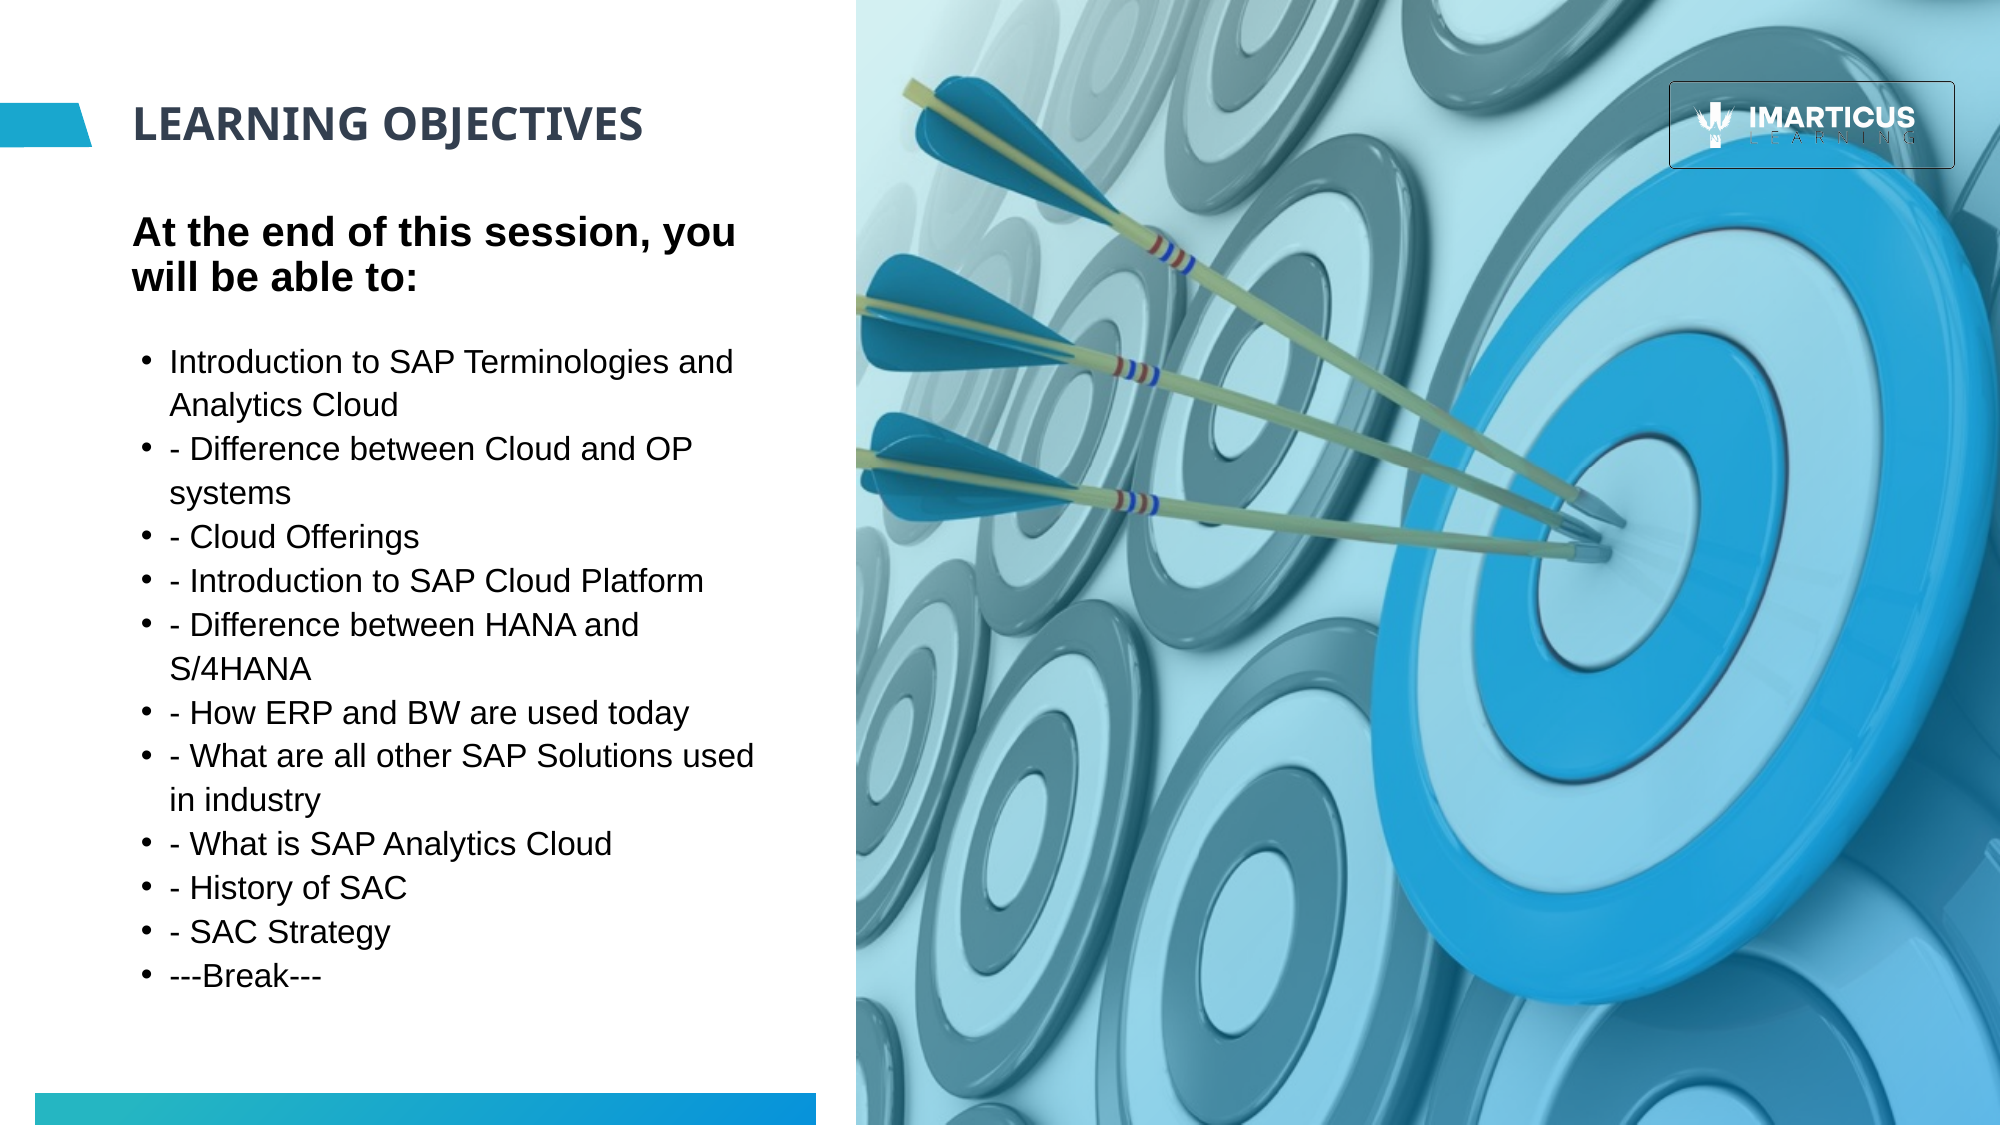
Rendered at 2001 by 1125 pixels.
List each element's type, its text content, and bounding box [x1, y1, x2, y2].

text_box [34, 1093, 817, 1125]
text_box [0, 101, 94, 149]
text_box At the end of this session, you will be able to: [117, 203, 790, 309]
text_box Introduction to SAP Terminologies and Analytics Cloud - Difference between Cloud and OP systems - Cloud Offerings - Introduction to SAP Cloud Platform - Difference between HANA and S/4HANA - How ERP and BW are used today - What are all other SAP Solutions used in industry - What is SAP Analytics Cloud - History of SAC - SAC Strategy ---Break--- [117, 328, 790, 1002]
picture [856, 0, 2000, 1125]
text_box LEARNING OBJECTIVES [117, 86, 856, 157]
